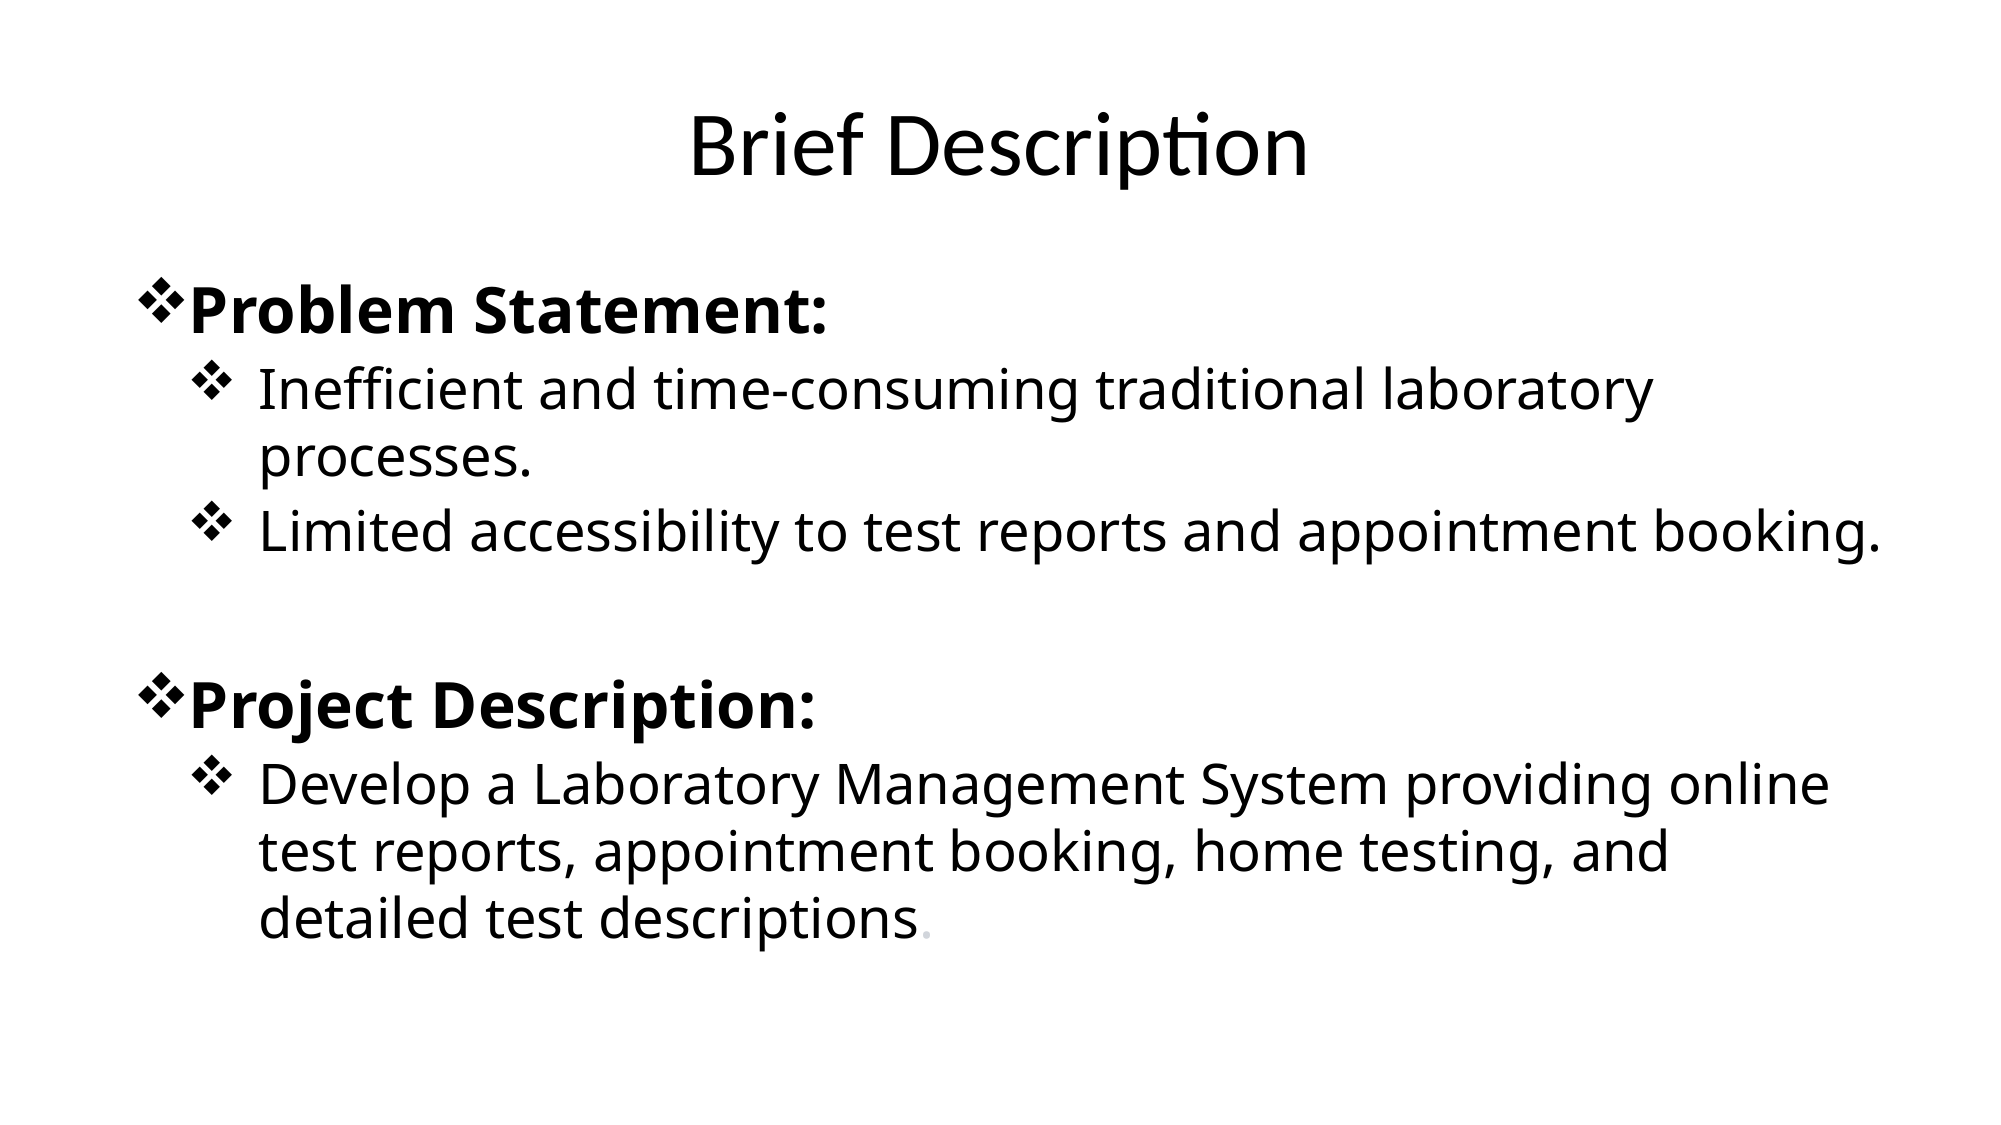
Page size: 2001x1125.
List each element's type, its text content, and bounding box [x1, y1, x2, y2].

list Problem Statement: Inefficient and time-consuming traditional laboratory processes. Limited accessibility to test reports and appointment booking. Project Description: Develop a Laboratory Management System providing online test reports, appointment booking, home testing, and detailed test descriptions. [99, 262, 1900, 1005]
title Brief Description [99, 45, 1900, 233]
